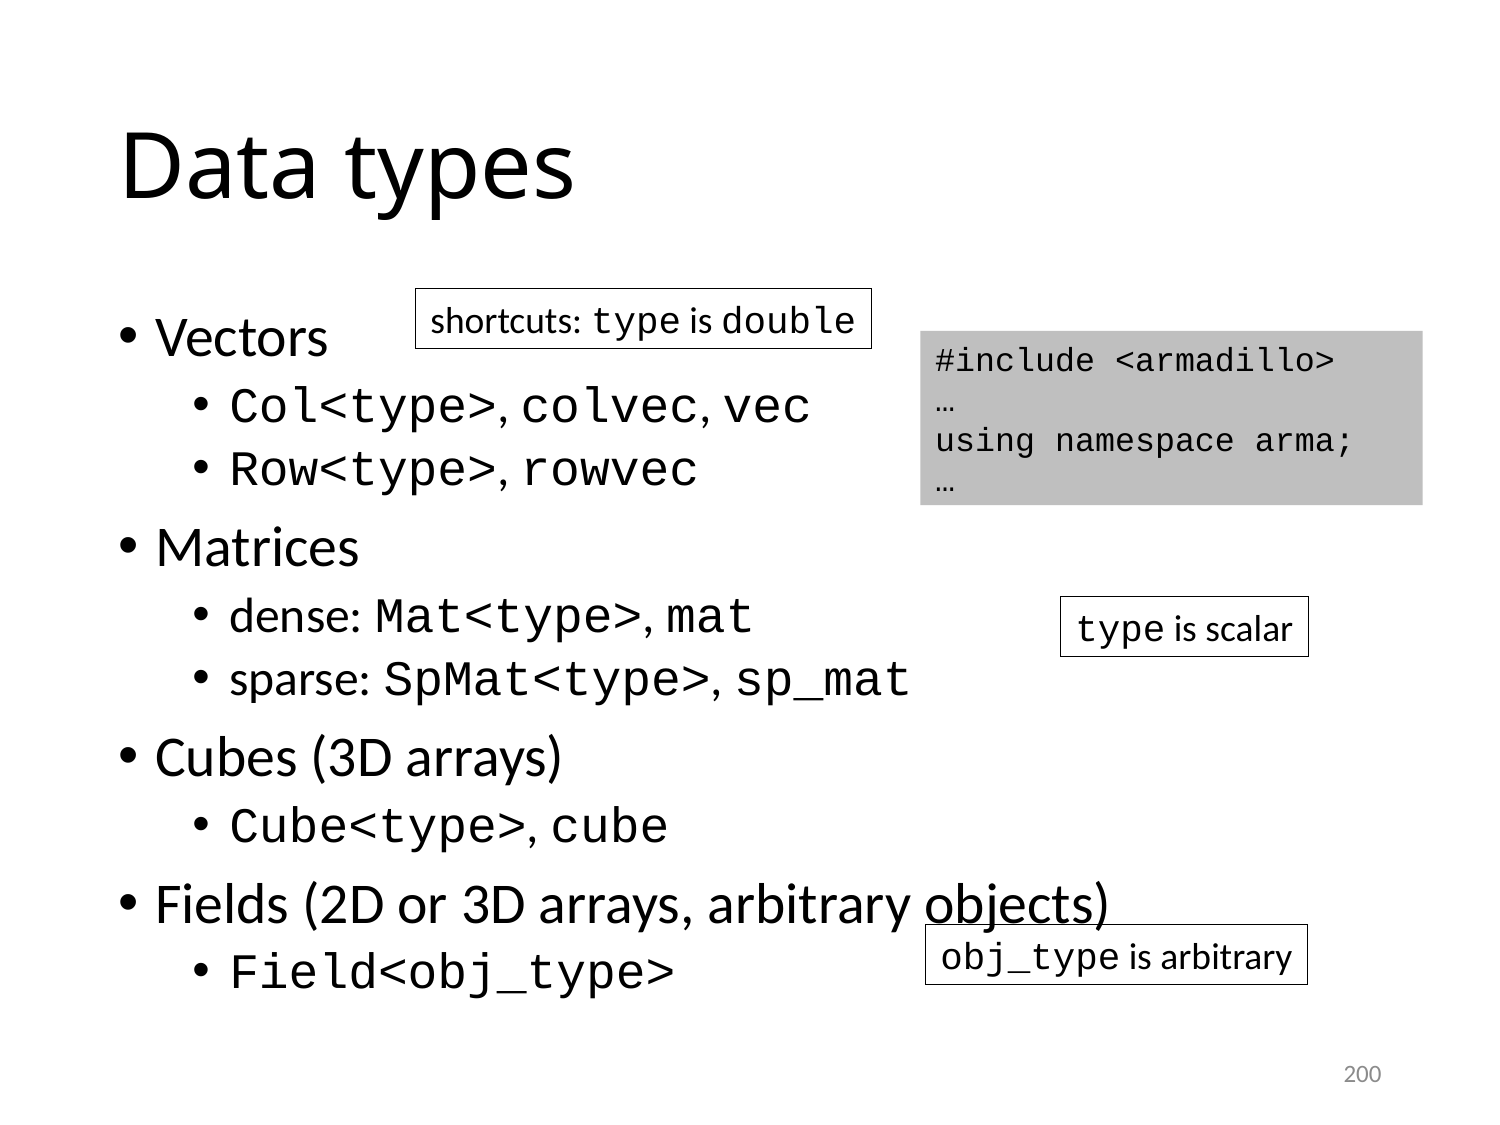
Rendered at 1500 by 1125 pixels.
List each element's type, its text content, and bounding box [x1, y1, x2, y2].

list Vectors Col<type>, colvec, vec Row<type>, rowvec Matrices dense: Mat<type>, mat sparse: SpMat<type>, sp_mat Cubes (3D arrays) Cube<type>, cube Fields (2D or 3D arrays, arbitrary objects) Field<obj_type> [103, 299, 1397, 1014]
text_box #include <armadillo> … using namespace arma; … [920, 330, 1423, 506]
text_box type is scalar [1060, 596, 1309, 657]
title Data types [103, 59, 1397, 278]
text_box shortcuts: type is double [415, 288, 872, 349]
text_box obj_type is arbitrary [925, 924, 1308, 985]
slide_number 200 [1059, 1042, 1397, 1103]
